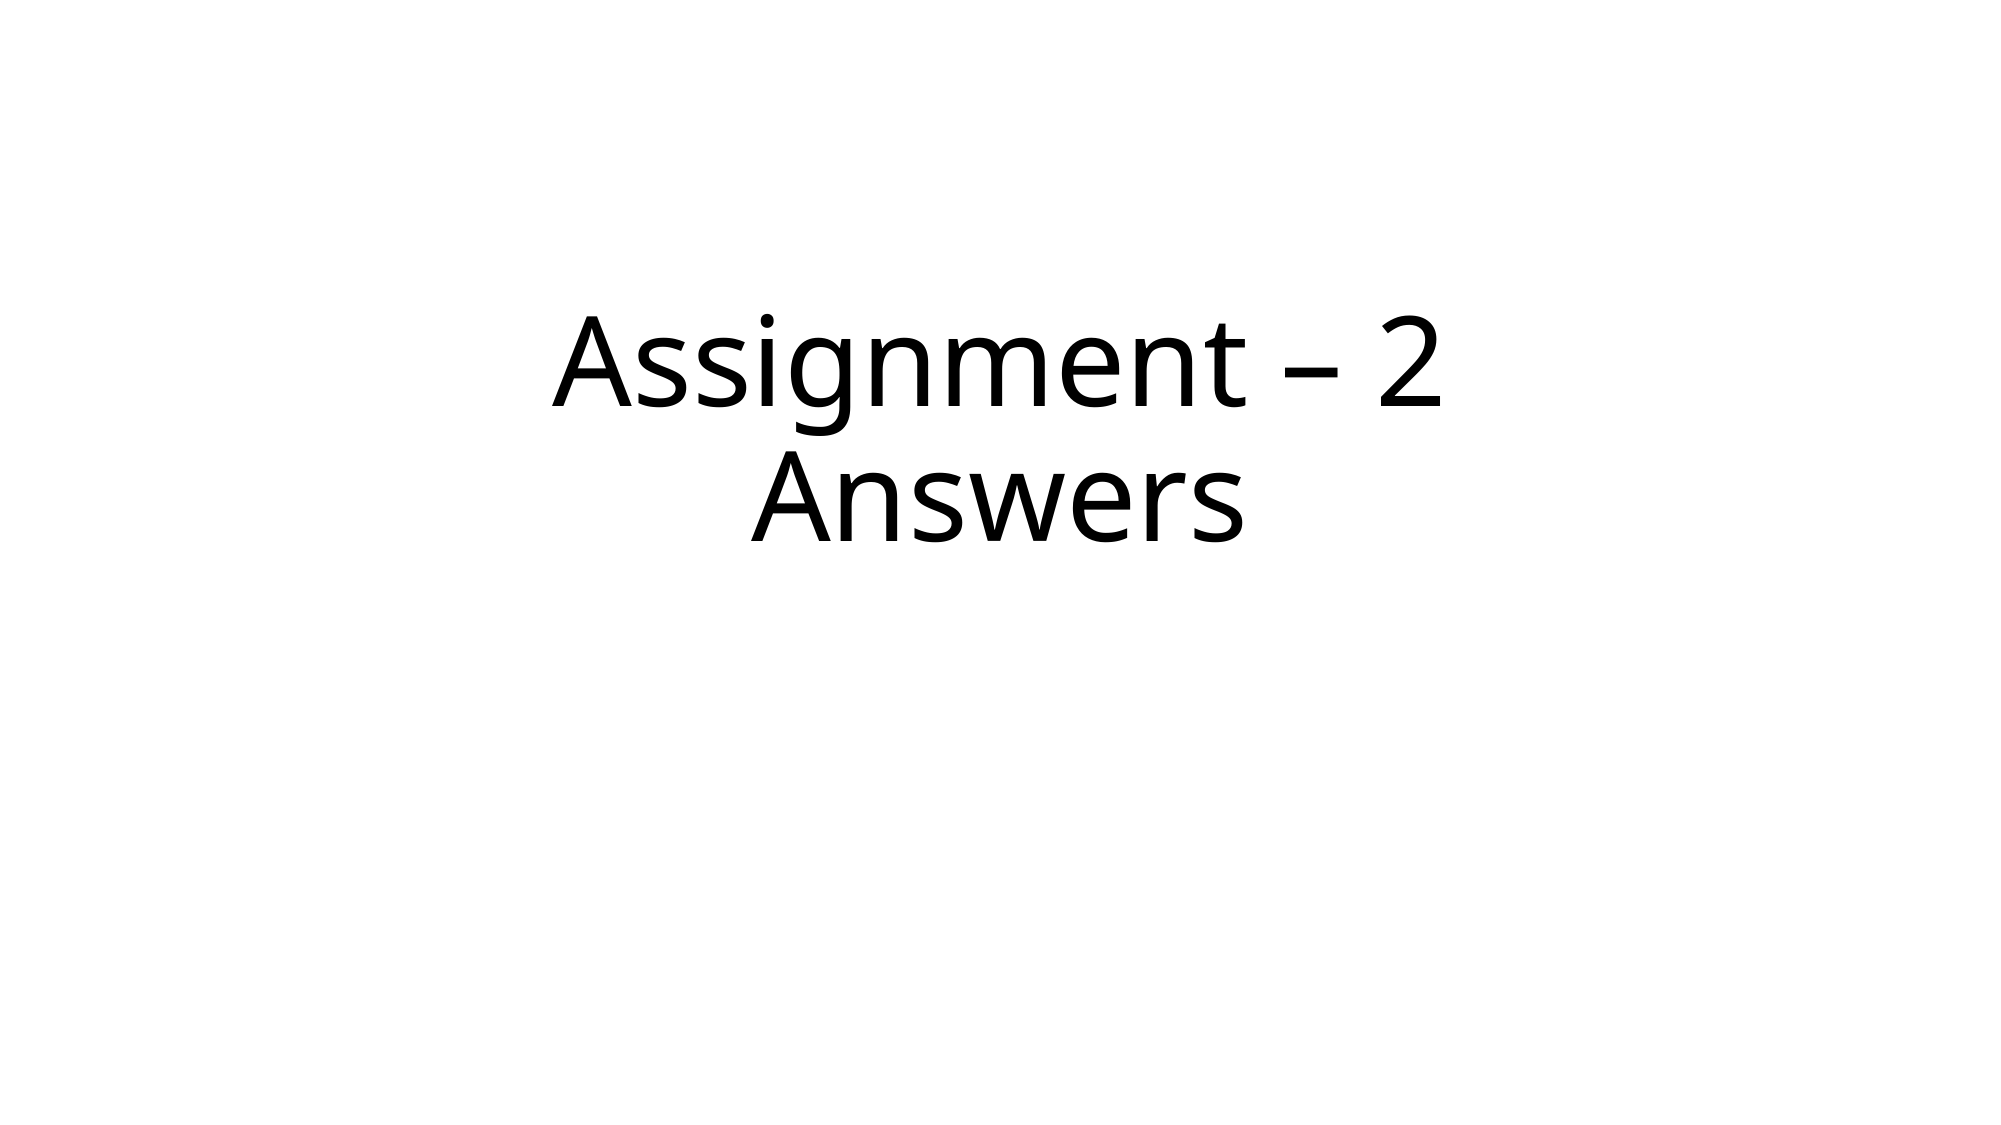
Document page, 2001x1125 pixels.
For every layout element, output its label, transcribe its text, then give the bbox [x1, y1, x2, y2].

title Assignment – 2 Answers [249, 184, 1750, 576]
